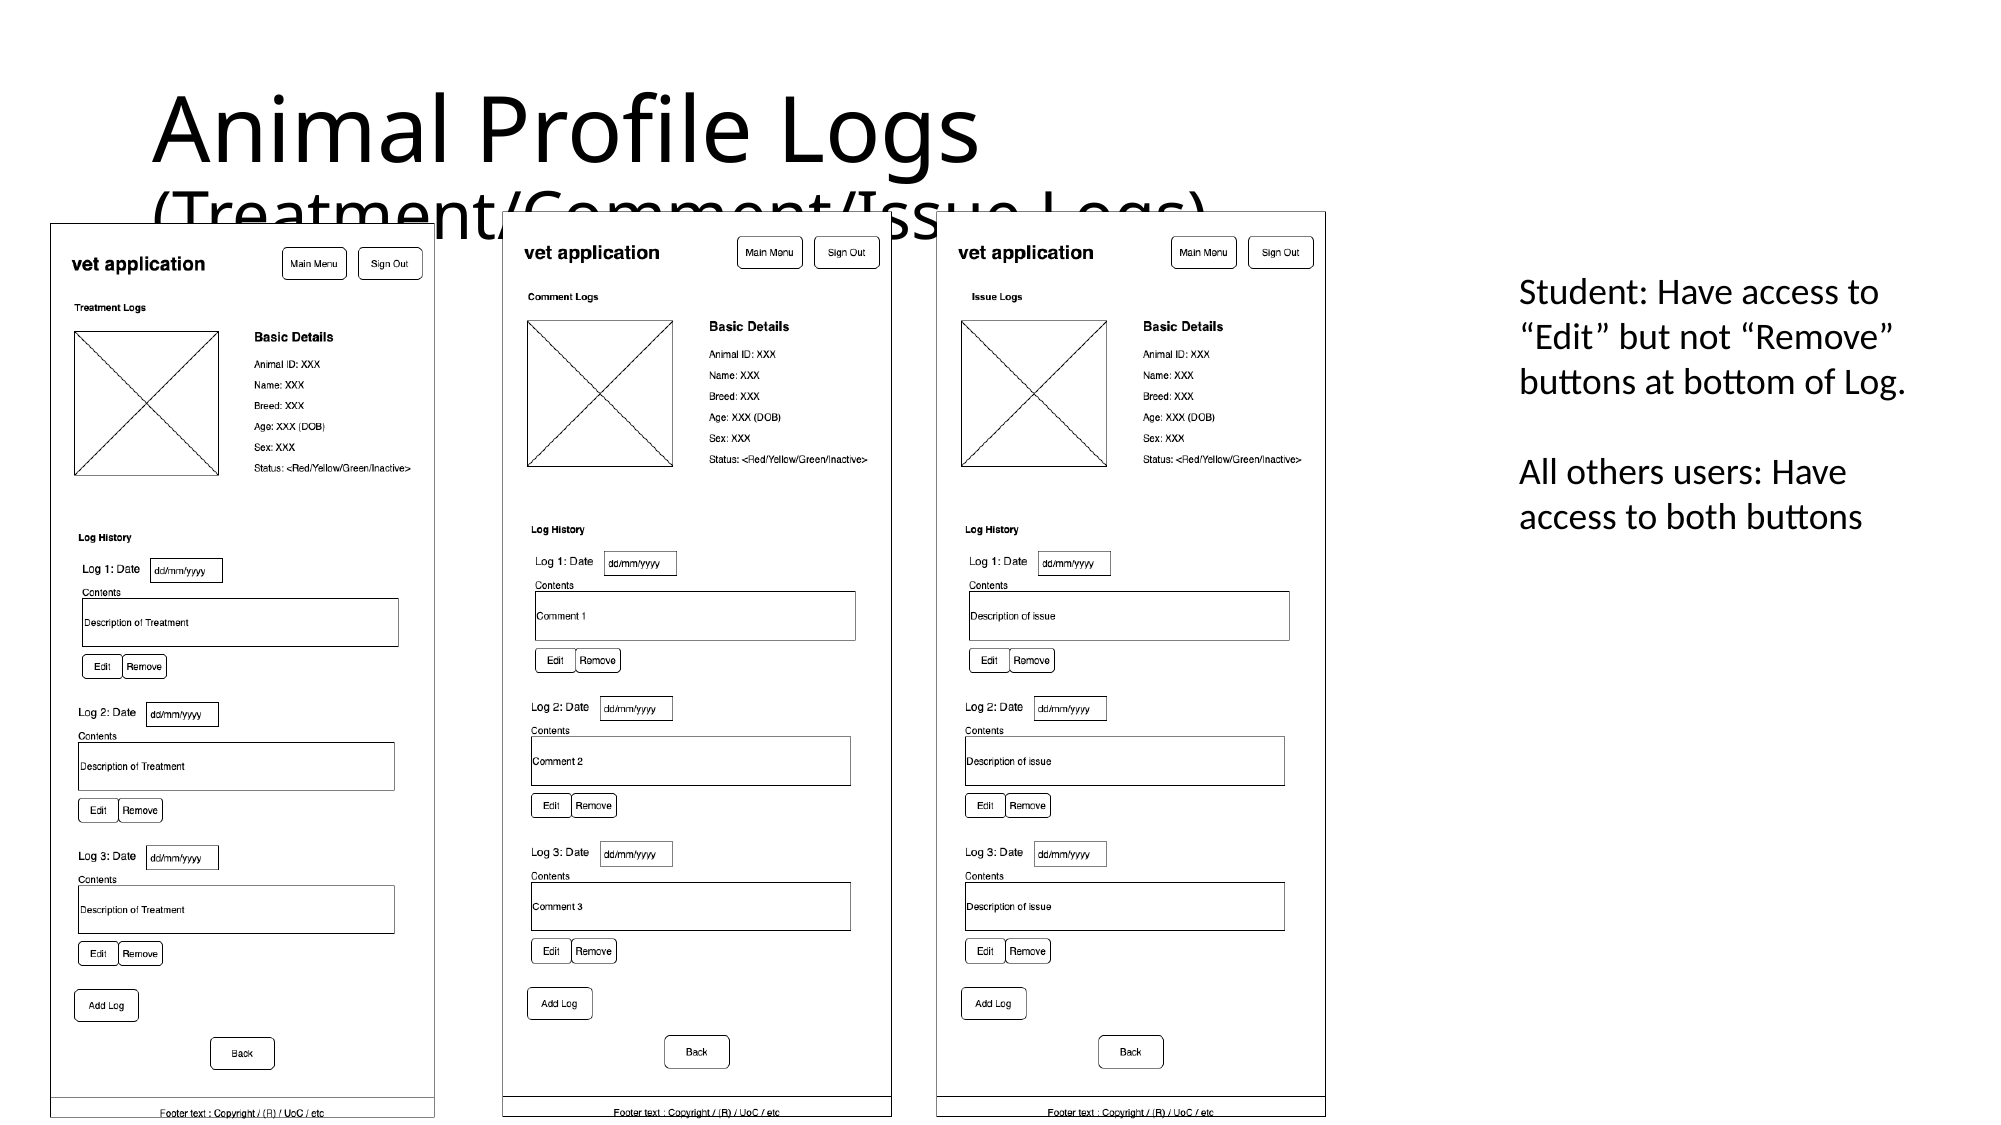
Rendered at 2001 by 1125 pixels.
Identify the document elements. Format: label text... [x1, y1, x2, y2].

picture [34, 207, 482, 1125]
text_box Student: Have access to “Edit” but not “Remove” buttons at bottom of Log. All others users: Have access to both buttons [1504, 259, 1966, 590]
picture [486, 195, 1374, 1125]
title Animal Profile Logs (Treatment/Comment/Issue Logs) [137, 59, 1863, 278]
